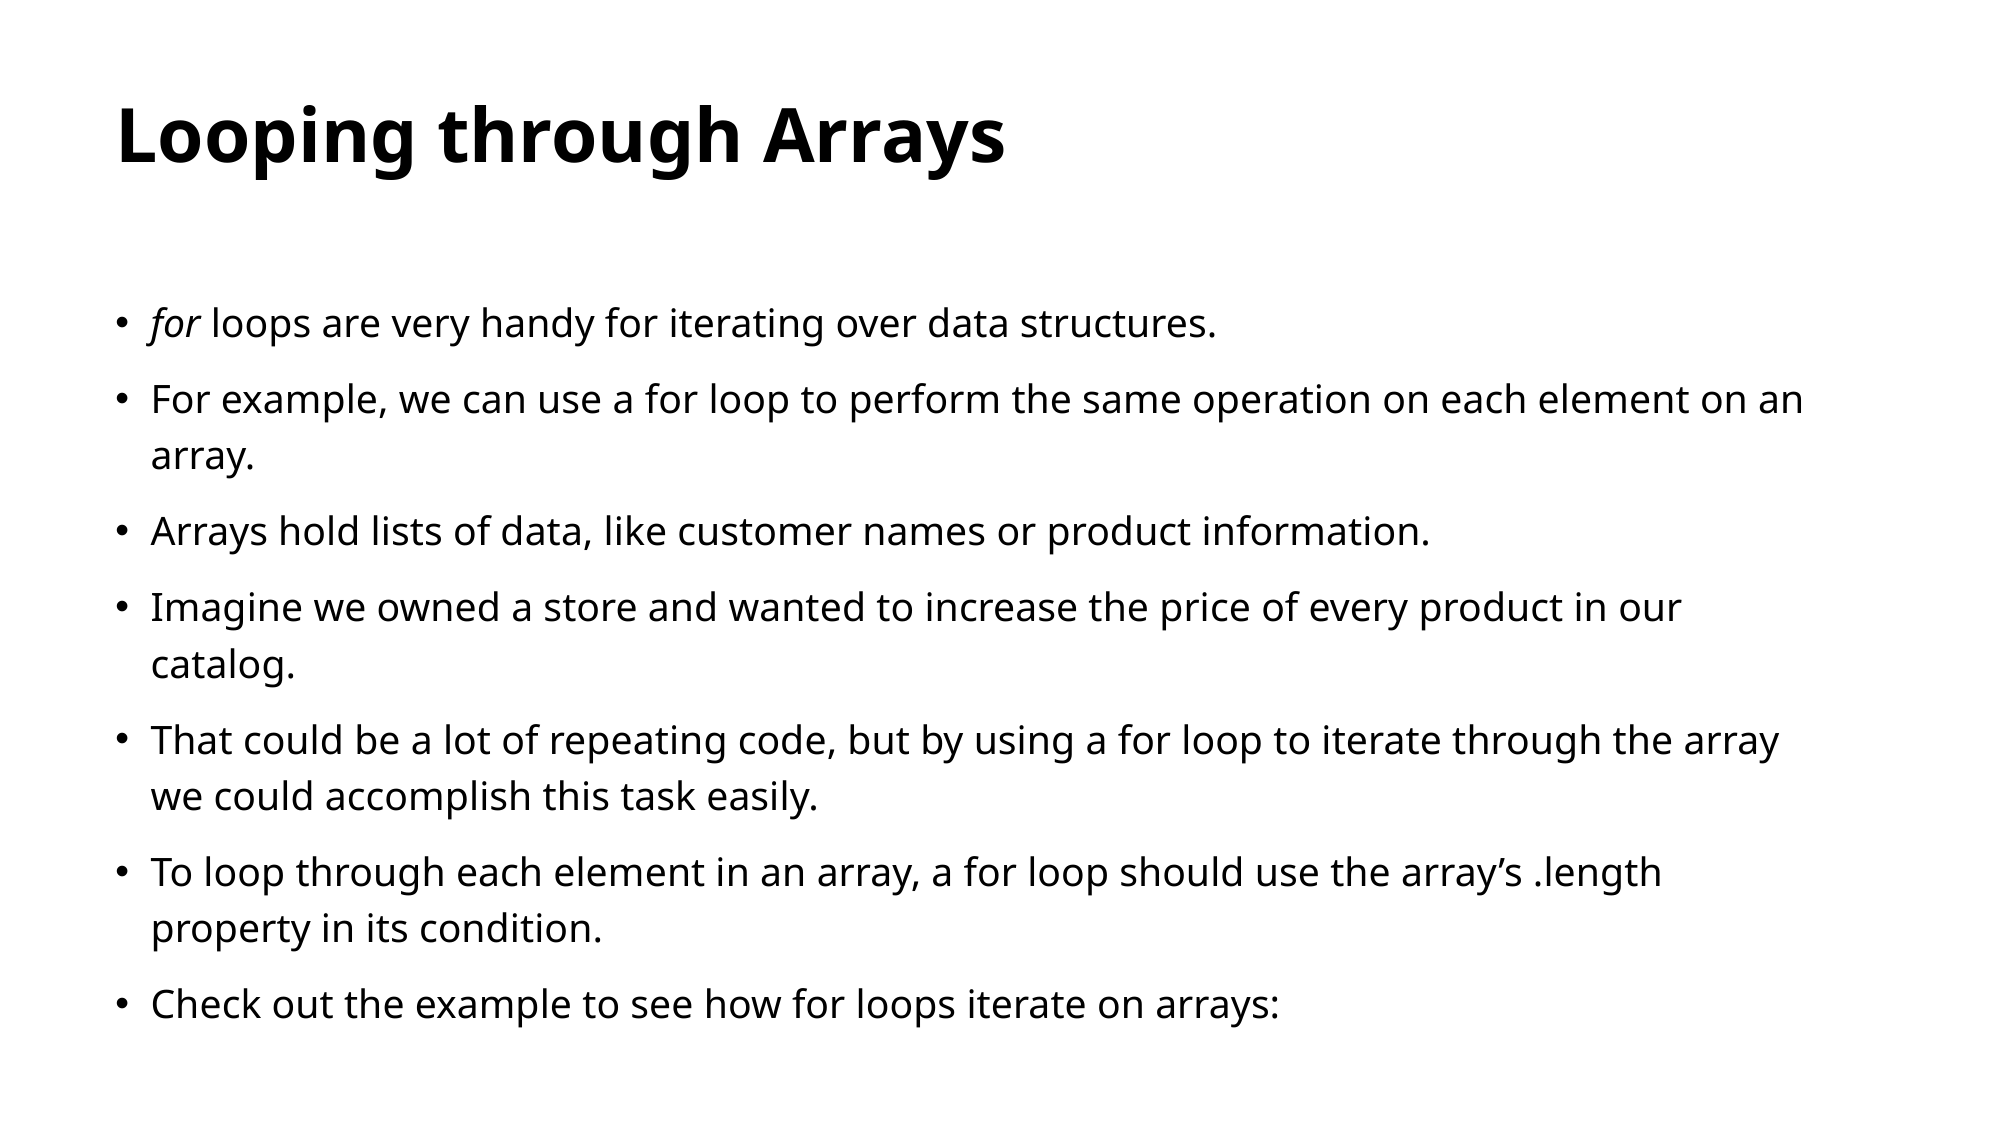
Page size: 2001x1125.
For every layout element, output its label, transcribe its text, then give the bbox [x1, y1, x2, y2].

list for loops are very handy for iterating over data structures. For example, we can use a for loop to perform the same operation on each element on an array. Arrays hold lists of data, like customer names or product information. Imagine we owned a store and wanted to increase the price of every product in our catalog. That could be a lot of repeating code, but by using a for loop to iterate through the array we could accomplish this task easily. To loop through each element in an array, a for loop should use the array’s .length property in its condition. Check out the example to see how for loops iterate on arrays: [100, 281, 1849, 1035]
title Looping through Arrays [100, 90, 1849, 276]
